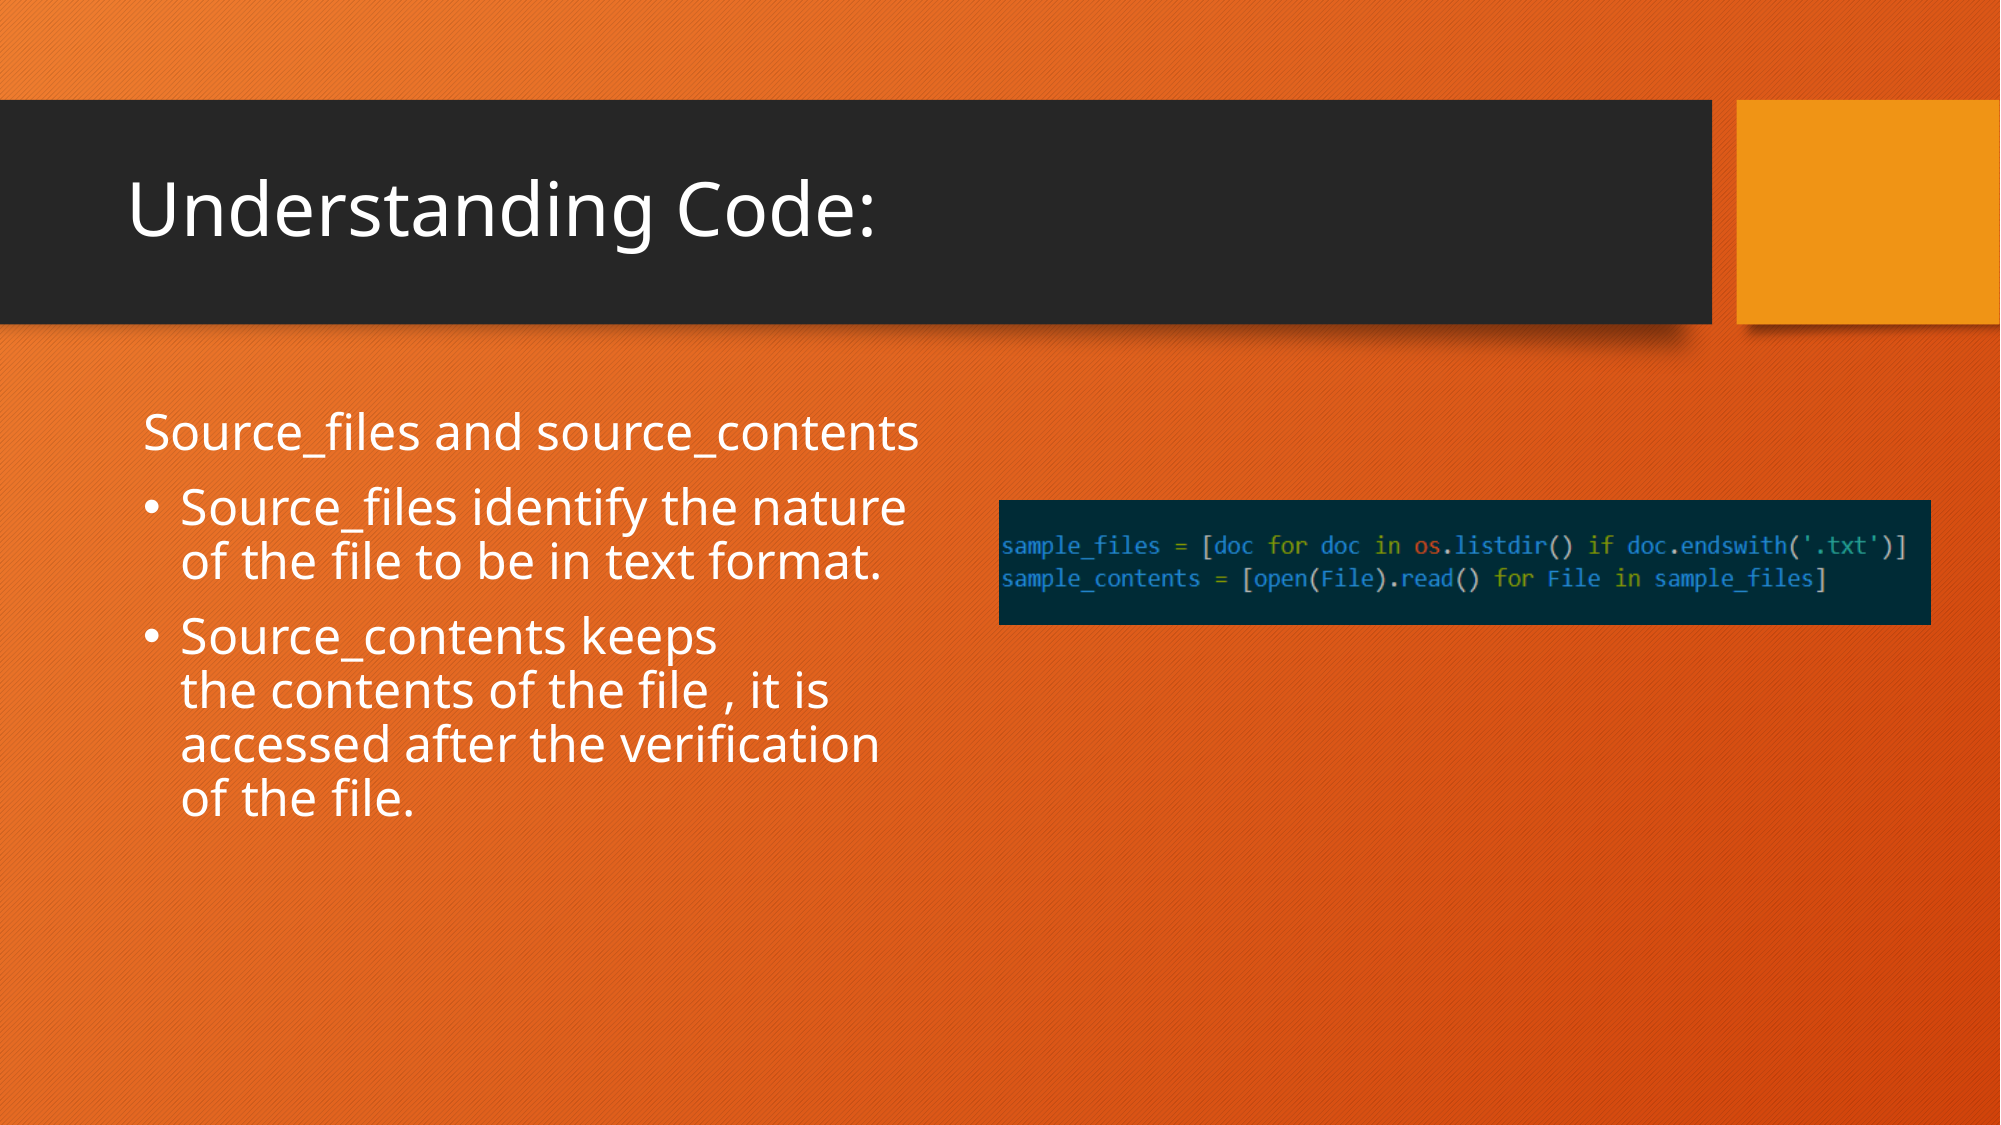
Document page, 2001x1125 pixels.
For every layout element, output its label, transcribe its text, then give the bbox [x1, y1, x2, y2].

picture [1215, 542, 1219, 553]
picture [1380, 570, 1385, 590]
picture [1535, 542, 1541, 553]
picture [1508, 574, 1533, 586]
picture [1178, 570, 1184, 586]
picture [1682, 542, 1693, 553]
title Understanding Code: [111, 123, 1689, 301]
picture [1549, 571, 1559, 586]
picture [1069, 574, 1080, 586]
picture [1296, 541, 1307, 553]
picture [1602, 536, 1612, 553]
picture [1565, 537, 1572, 559]
picture [1069, 542, 1080, 553]
picture [1311, 568, 1318, 592]
picture [1856, 537, 1865, 552]
picture [1245, 568, 1252, 592]
picture [1776, 536, 1786, 553]
picture [1565, 574, 1569, 586]
picture [1458, 568, 1465, 592]
picture [1515, 536, 1519, 553]
picture [1696, 574, 1700, 591]
picture [1751, 569, 1756, 586]
picture [1725, 574, 1734, 580]
picture [1269, 536, 1279, 553]
picture [1123, 574, 1133, 586]
picture [1723, 542, 1732, 553]
picture [1402, 574, 1408, 586]
picture [1254, 574, 1293, 591]
picture [1735, 542, 1747, 553]
picture [1365, 574, 1374, 580]
picture [1016, 574, 1046, 591]
picture [1152, 574, 1160, 580]
picture [1656, 542, 1660, 553]
picture [1628, 542, 1633, 553]
picture [0, 325, 1713, 376]
picture [1736, 325, 2000, 347]
picture [1282, 541, 1293, 553]
picture [1629, 574, 1640, 586]
picture [1047, 574, 1054, 586]
picture [1096, 574, 1102, 586]
picture [1415, 541, 1428, 553]
picture [1635, 536, 1645, 553]
picture [1898, 536, 1904, 559]
picture [1495, 568, 1507, 586]
picture [1323, 572, 1331, 586]
list Source_files and source_contents Source_files identify the nature of the file to be in text format. Source_contents keeps the contents of the file , it is accessed after the verification of the file. [128, 399, 957, 991]
picture [1388, 541, 1400, 553]
text_box [1395, 625, 1846, 673]
picture [1764, 538, 1768, 553]
picture [1135, 542, 1146, 553]
picture [1661, 580, 1673, 586]
picture [1431, 569, 1453, 586]
picture [1328, 536, 1339, 553]
picture [1296, 574, 1300, 586]
picture [1790, 536, 1797, 556]
picture [1205, 536, 1211, 559]
picture [1415, 575, 1419, 586]
picture [1112, 574, 1120, 586]
picture [1671, 574, 1693, 586]
picture [1221, 536, 1232, 553]
picture [1696, 542, 1700, 553]
picture [1649, 542, 1653, 553]
picture [1376, 541, 1383, 553]
picture [1817, 568, 1824, 592]
picture [1714, 536, 1719, 553]
picture [1588, 574, 1599, 585]
picture [1843, 541, 1852, 553]
picture [1016, 542, 1054, 559]
picture [1343, 542, 1354, 553]
picture [1138, 570, 1144, 586]
picture [1430, 541, 1439, 553]
picture [1004, 542, 1012, 553]
picture [1703, 542, 1712, 553]
picture [1551, 536, 1558, 559]
picture [1236, 542, 1240, 553]
picture [1789, 574, 1793, 586]
picture [1243, 542, 1248, 553]
picture [1885, 537, 1892, 559]
picture [1616, 574, 1626, 586]
picture [1829, 537, 1839, 553]
picture [1712, 569, 1716, 586]
picture [1163, 574, 1167, 586]
picture [1589, 541, 1596, 553]
picture [1471, 568, 1478, 592]
picture [1702, 574, 1706, 585]
